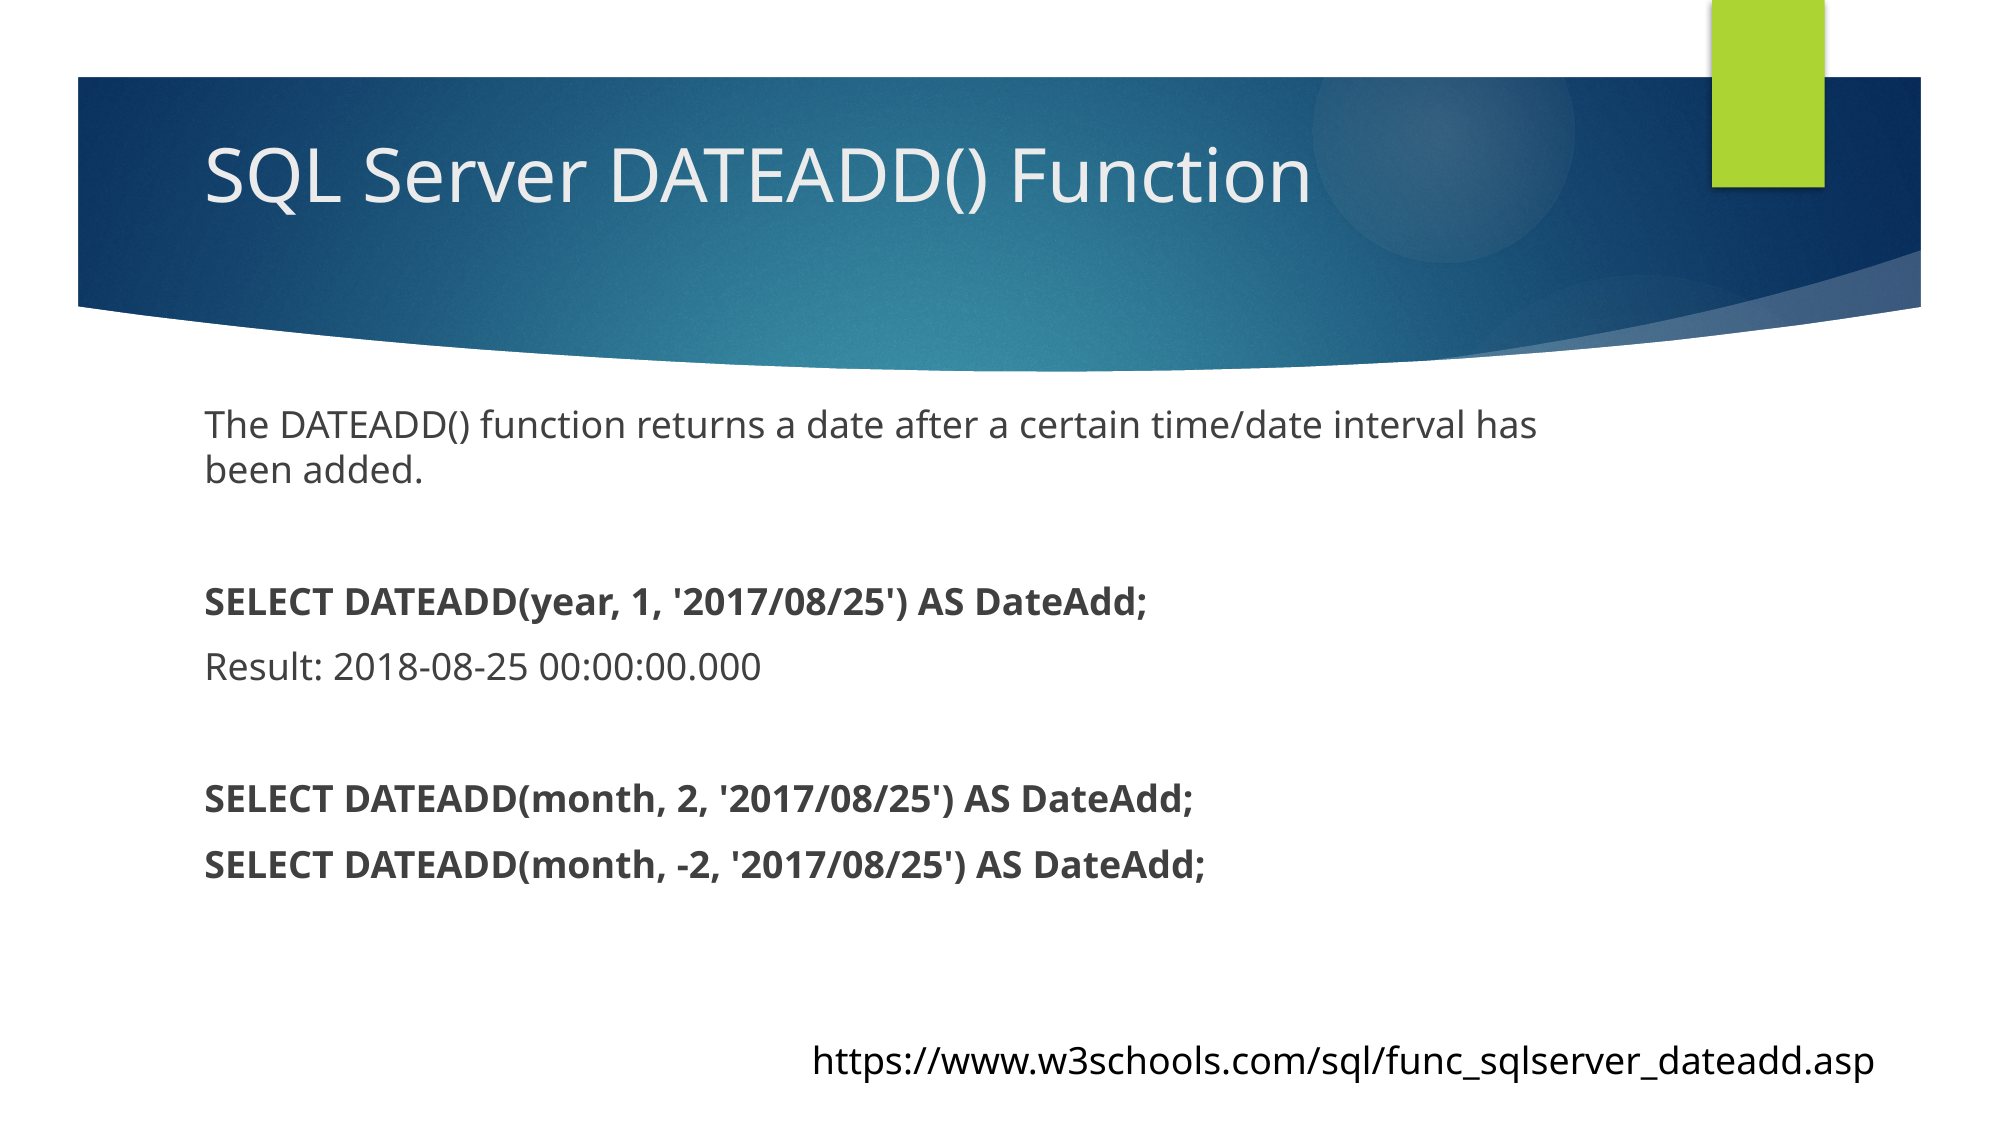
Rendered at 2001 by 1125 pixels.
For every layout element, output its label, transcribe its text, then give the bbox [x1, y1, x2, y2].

text_box https://www.w3schools.com/sql/func_sqlserver_dateadd.asp [797, 1029, 2000, 1090]
list The DATEADD() function returns a date after a certain time/date interval has been added. SELECT DATEADD(year, 1, '2017/08/25') AS DateAdd; Result: 2018-08-25 00:00:00.000 SELECT DATEADD(month, 2, '2017/08/25') AS DateAdd; SELECT DATEADD(month, -2, '2017/08/25') AS DateAdd; [189, 393, 1627, 954]
title SQL Server DATEADD() Function [189, 159, 1627, 276]
